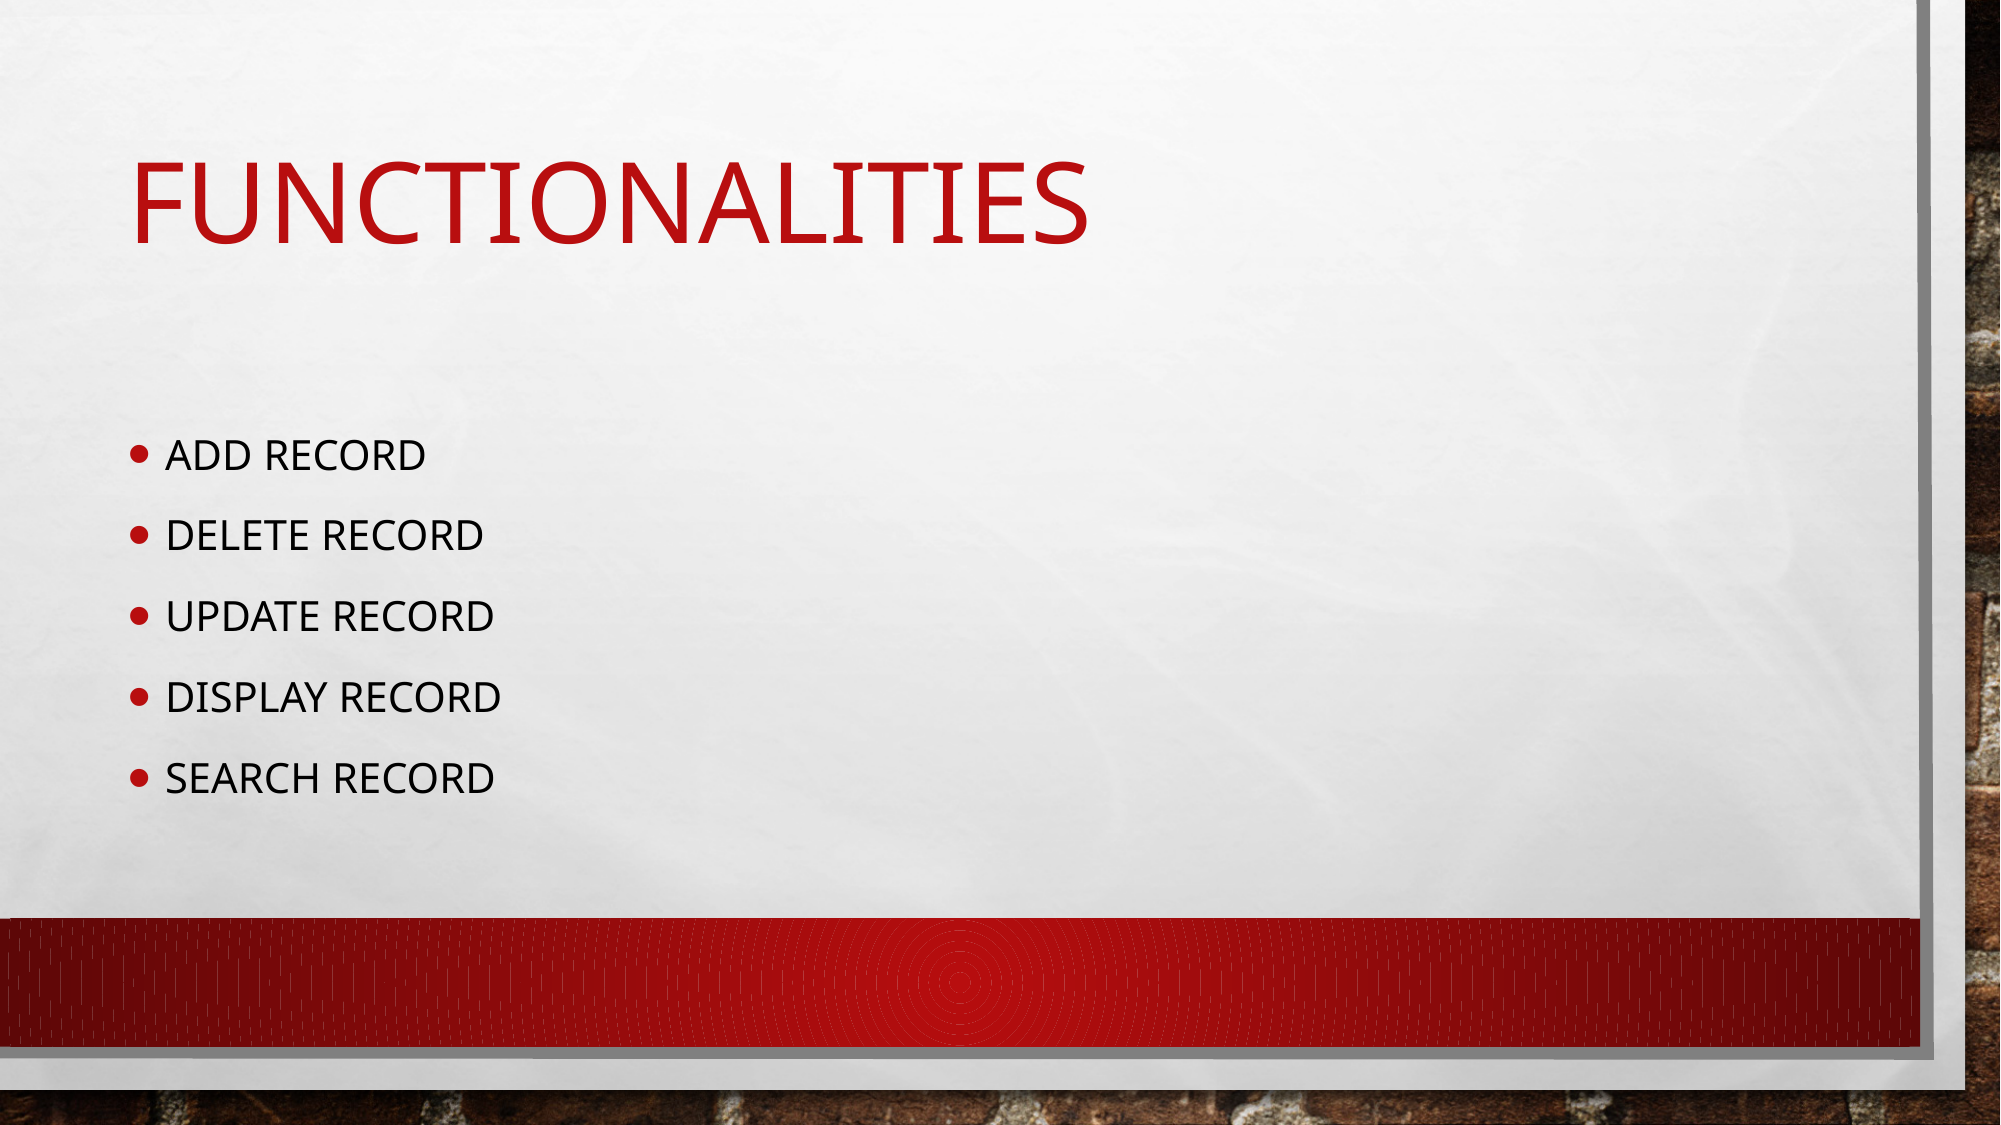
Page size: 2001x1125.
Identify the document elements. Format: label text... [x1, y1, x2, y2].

picture [0, 0, 2000, 1125]
title functionalities [112, 112, 1818, 302]
list Add record Delete record Update record Display record Search record [112, 338, 1818, 882]
